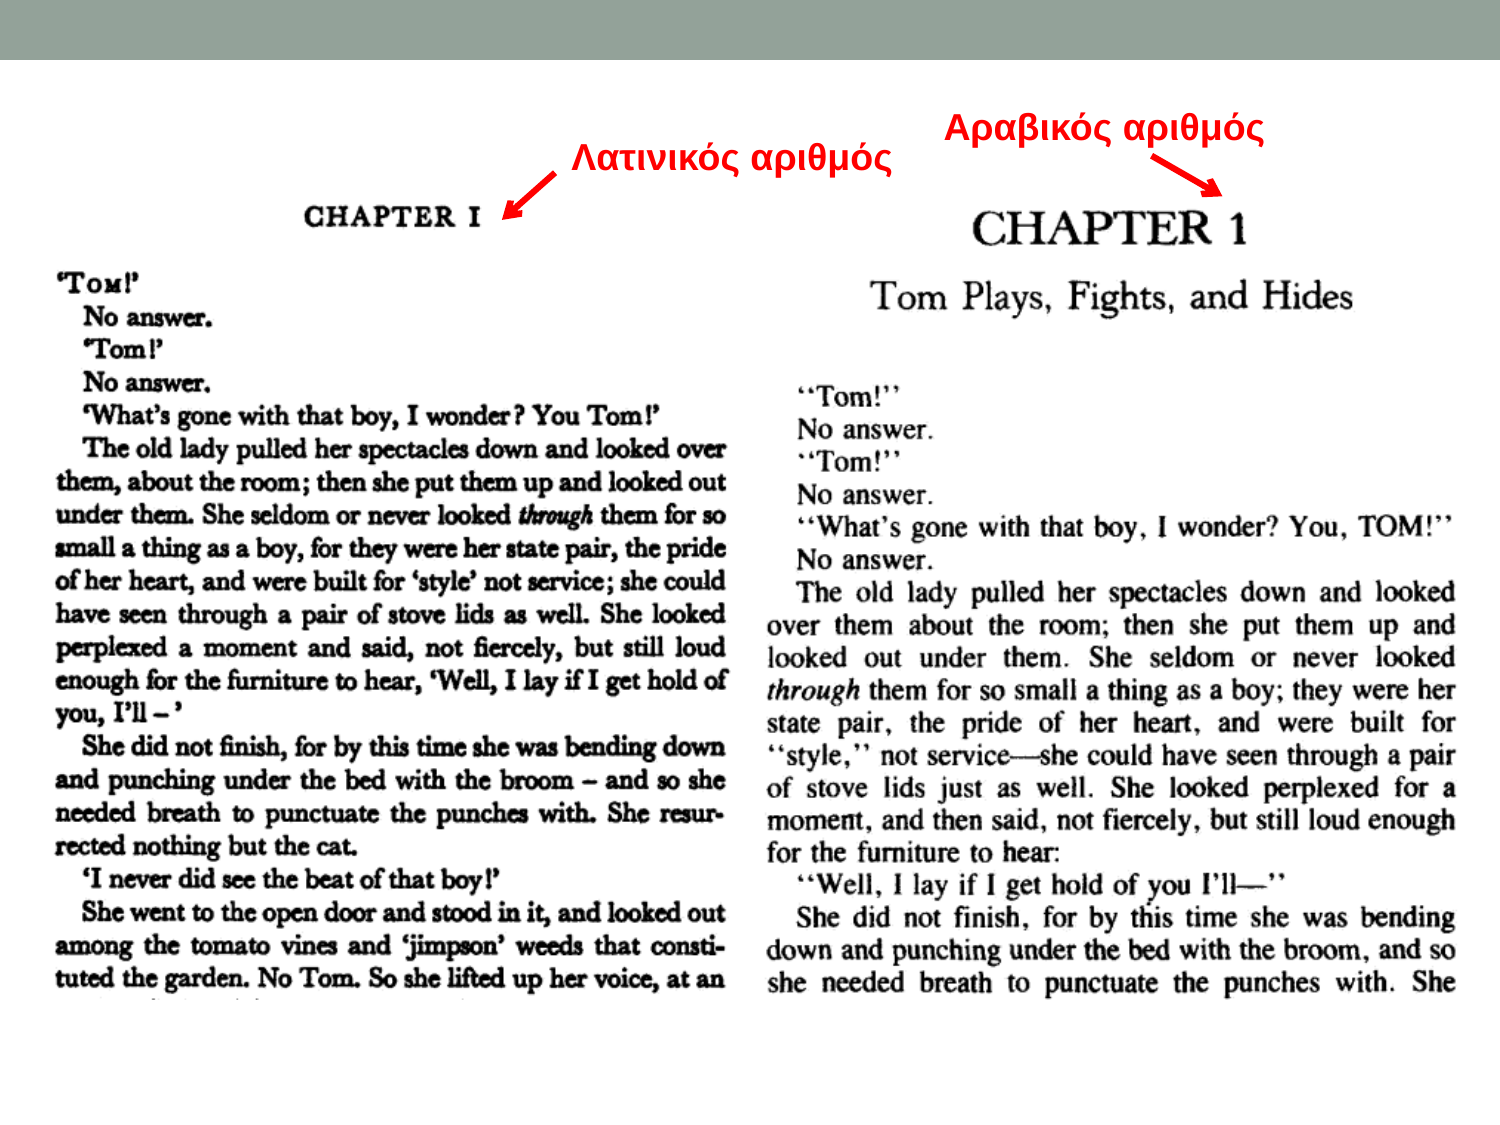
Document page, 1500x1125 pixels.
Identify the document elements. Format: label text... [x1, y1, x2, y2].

text_box Λατινικός αριθμός [556, 125, 909, 186]
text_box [501, 172, 556, 221]
text_box Αραβικός αριθμός [928, 95, 1281, 155]
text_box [1151, 155, 1223, 197]
picture [41, 195, 1473, 1000]
